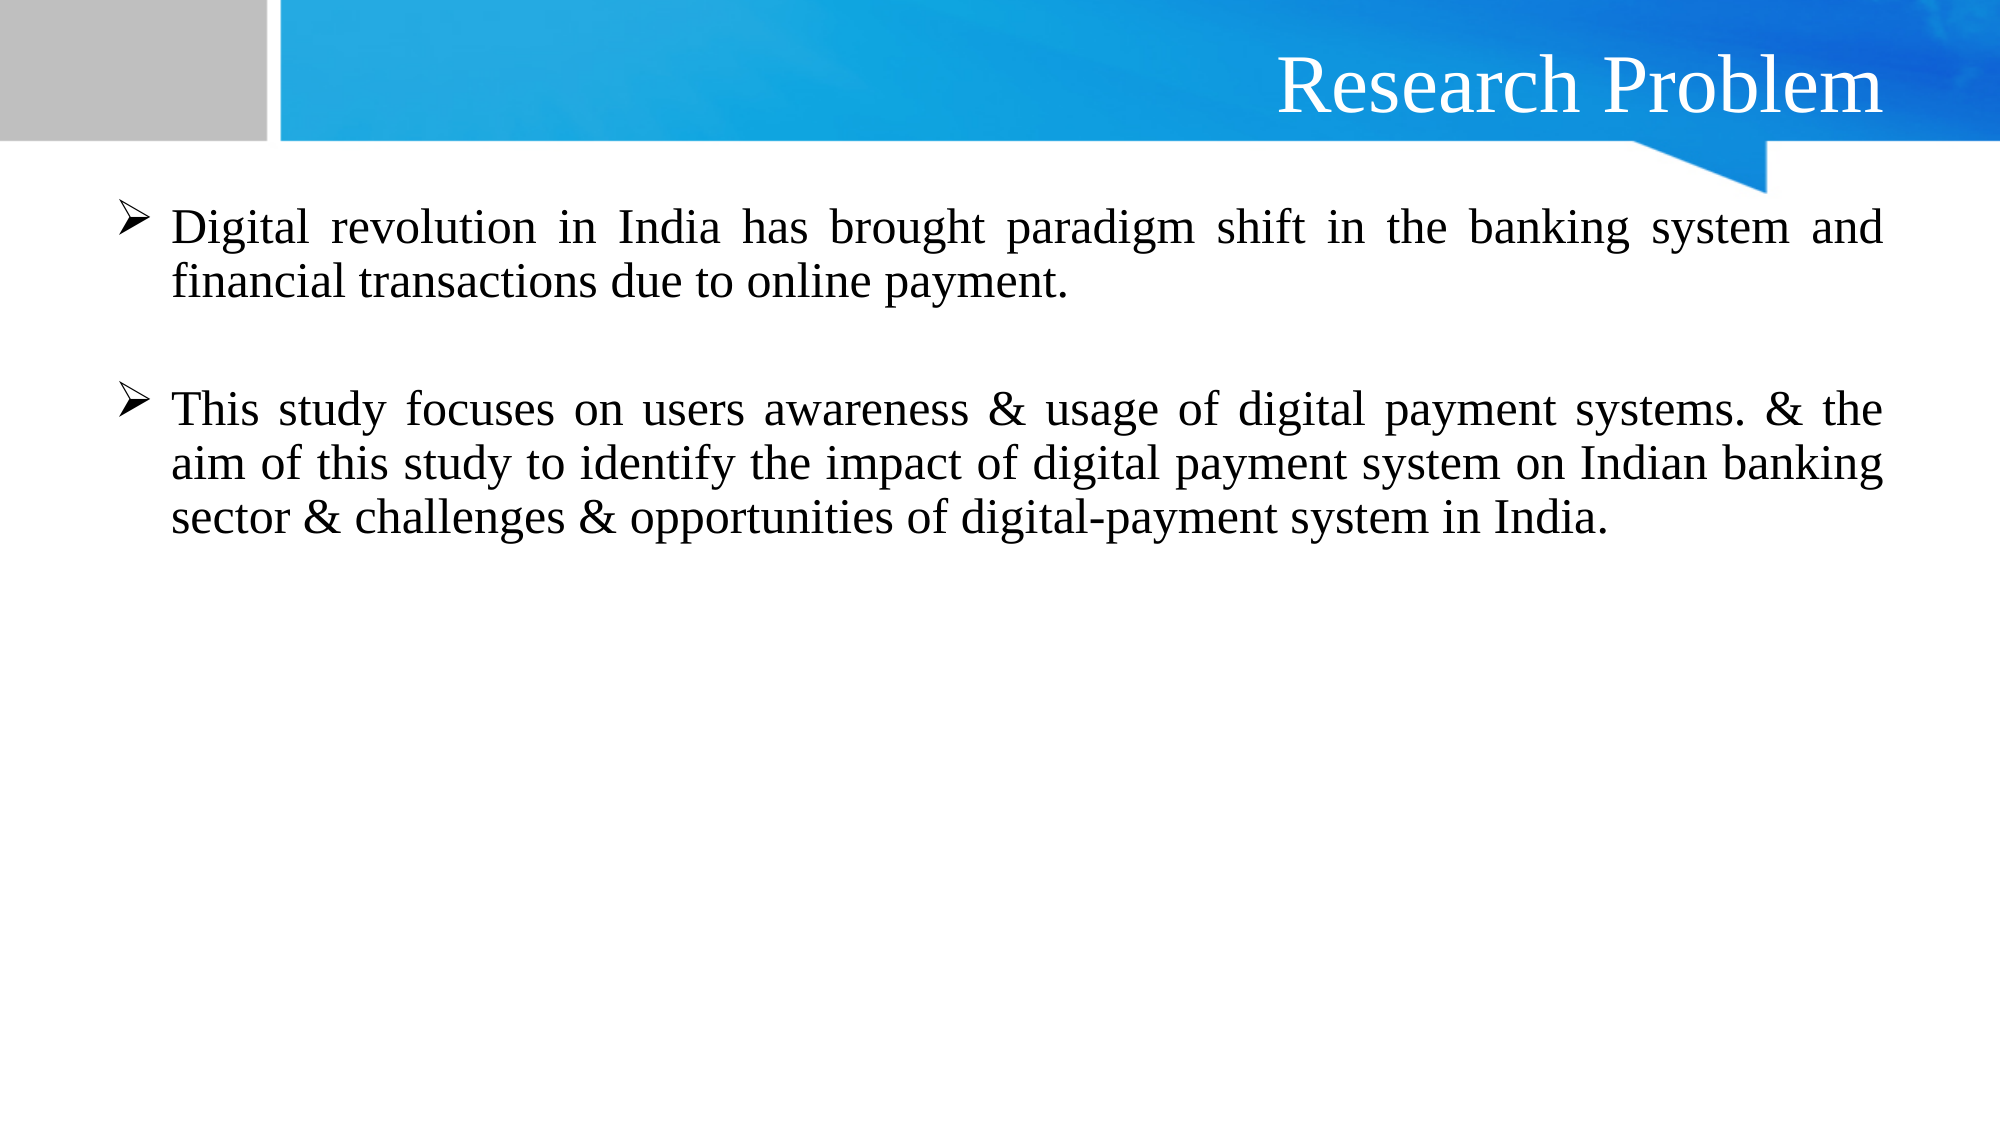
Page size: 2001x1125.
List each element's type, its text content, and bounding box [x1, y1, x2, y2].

list Digital revolution in India has brought paradigm shift in the banking system and financial transactions due to online payment. This study focuses on users awareness & usage of digital payment systems. & the aim of this study to identify the impact of digital payment system on Indian banking sector & challenges & opportunities of digital-payment system in India. [99, 192, 1901, 1006]
title Research Problem [99, 30, 1901, 127]
picture [0, 0, 2000, 1125]
